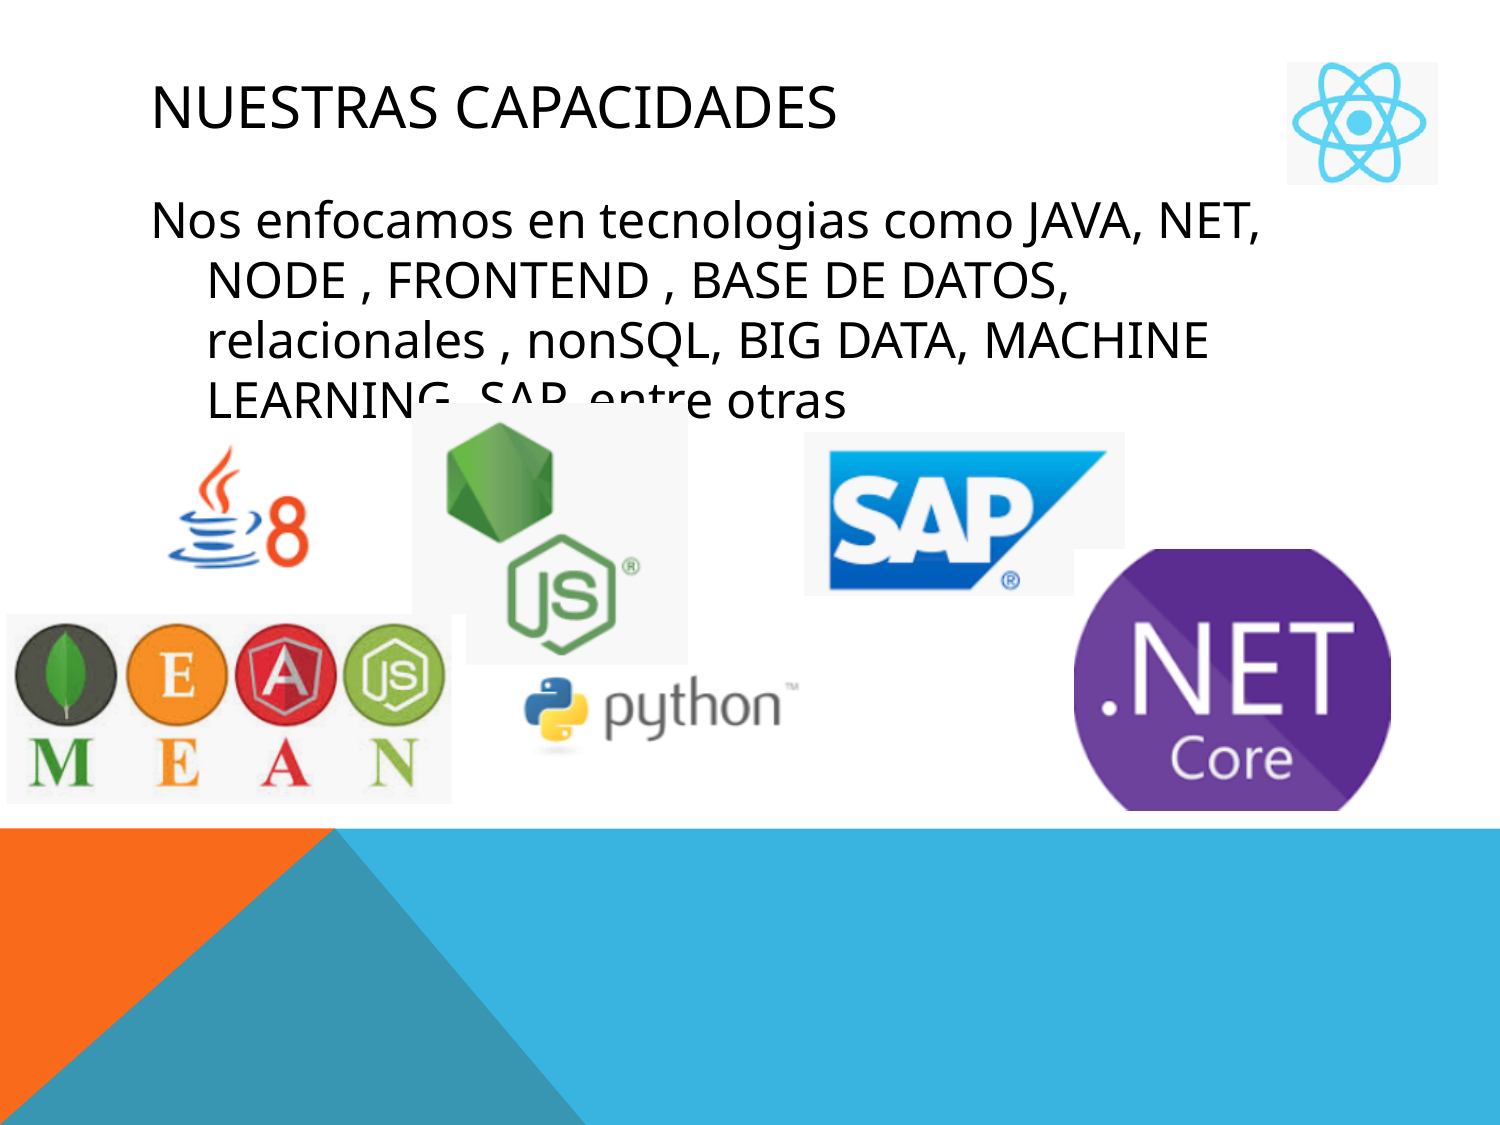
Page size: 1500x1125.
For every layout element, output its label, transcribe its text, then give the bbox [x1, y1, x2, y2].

list Nos enfocamos en tecnologias como JAVA, NET, NODE , FRONTEND , BASE DE DATOS, relacionales , nonSQL, BIG DATA, MACHINE LEARNING, SAP, entre otras [135, 180, 1369, 768]
picture [1287, 62, 1438, 185]
title Nuestras capacidades [135, 60, 1288, 150]
picture [4, 403, 804, 805]
picture [803, 432, 1391, 812]
picture [124, 424, 329, 596]
